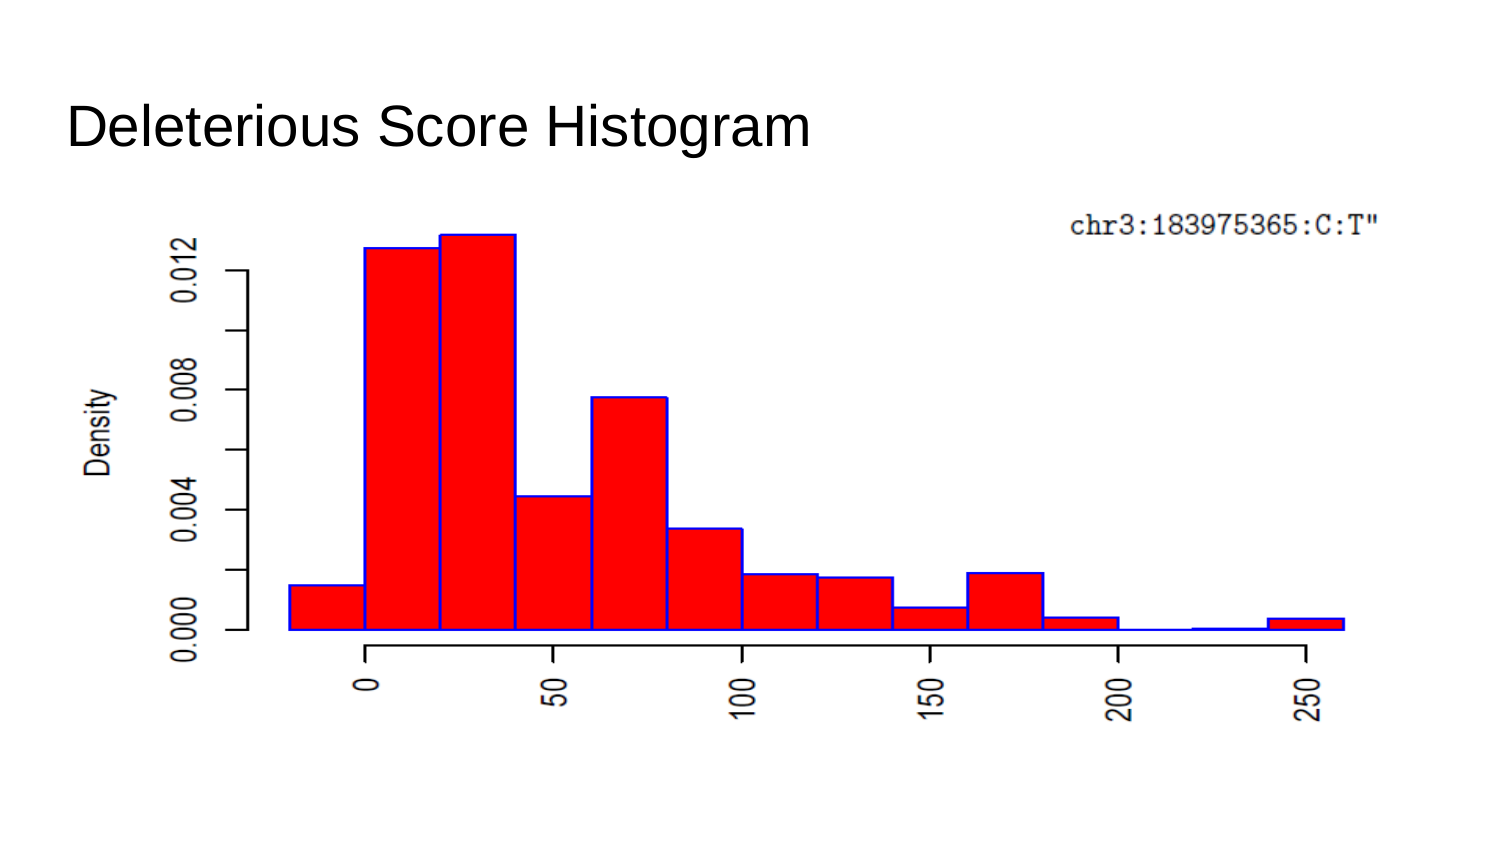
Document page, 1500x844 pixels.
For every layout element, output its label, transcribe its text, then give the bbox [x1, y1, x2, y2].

picture [50, 187, 1450, 749]
title Deleterious Score Histogram [51, 72, 1449, 167]
